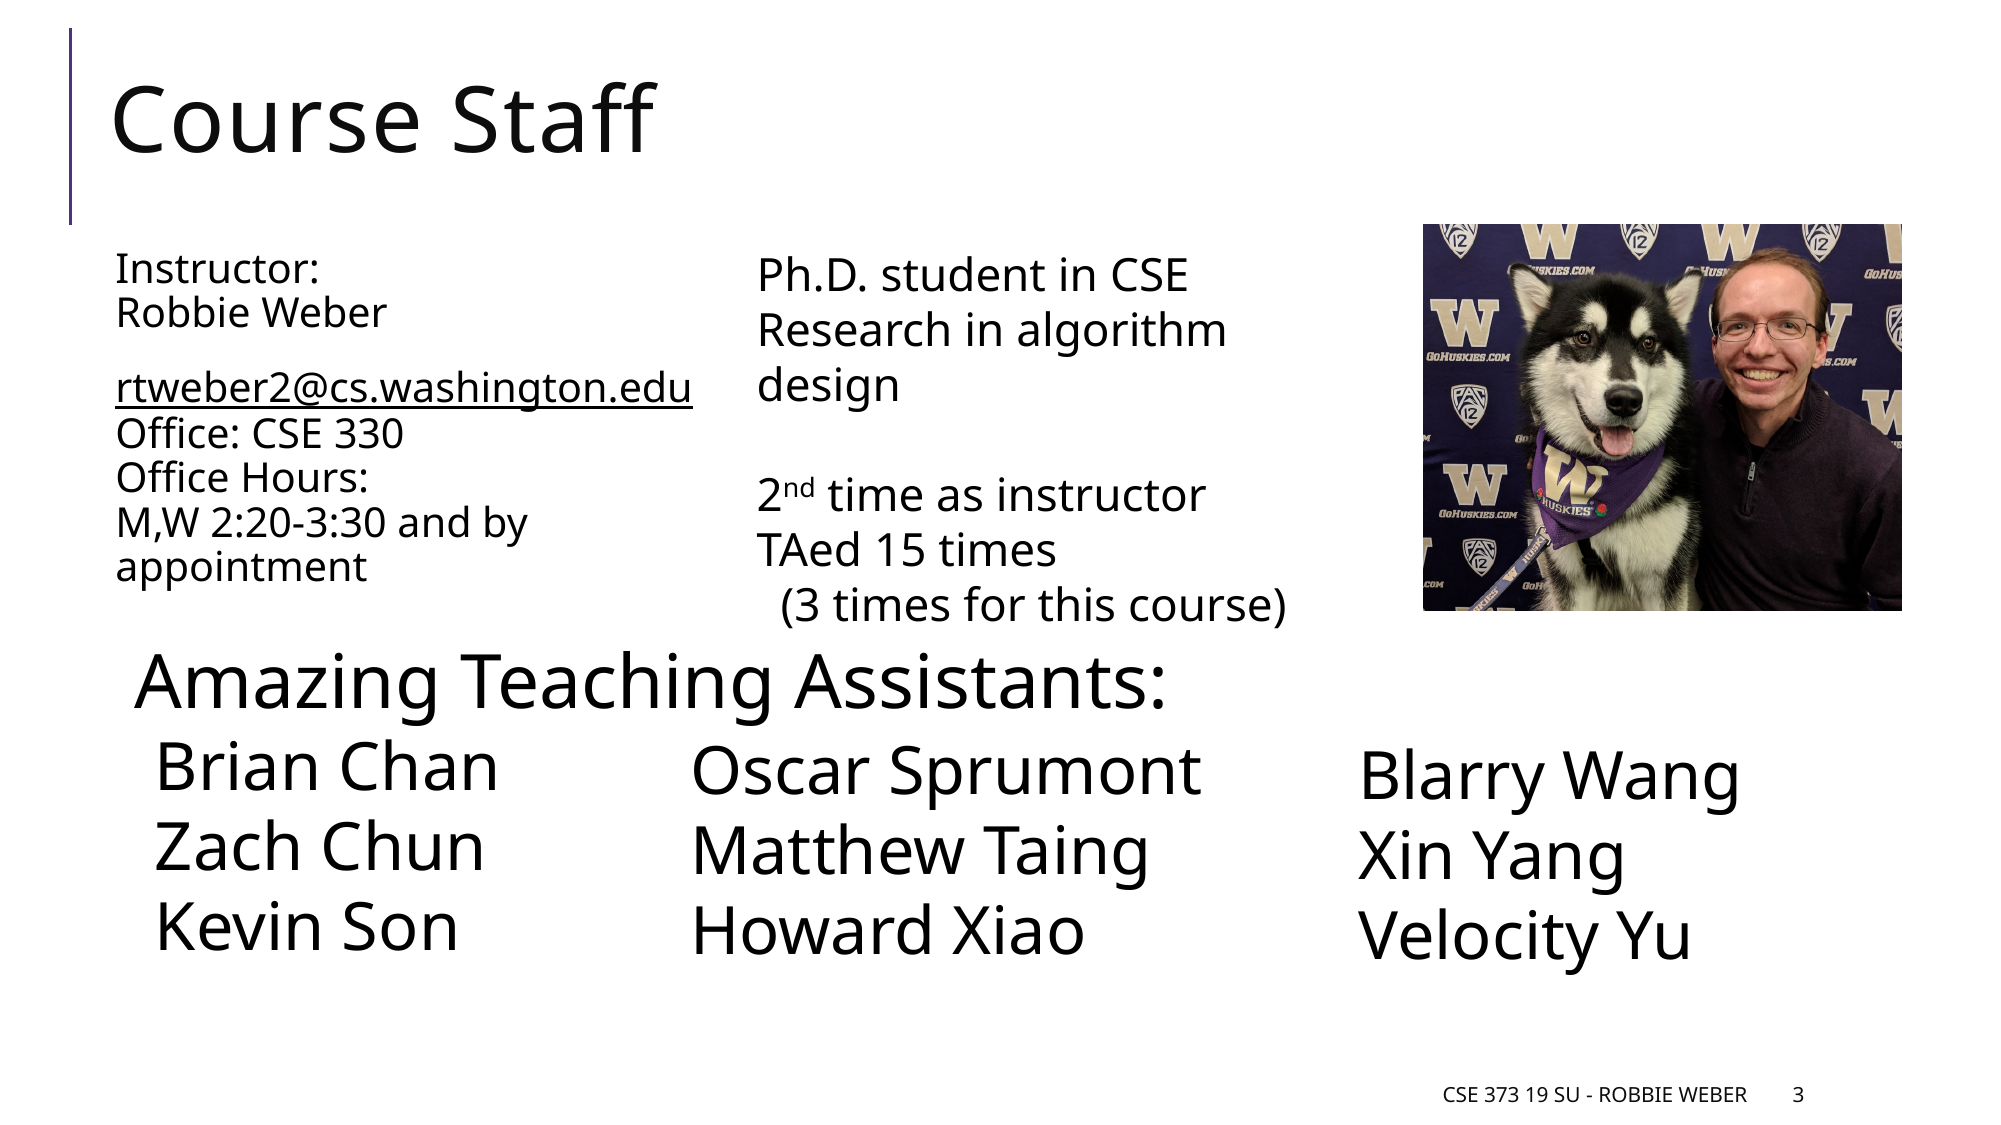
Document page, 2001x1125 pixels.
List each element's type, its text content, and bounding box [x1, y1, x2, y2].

title Course Staff [94, 43, 1930, 210]
text_box Brian Chan Zach Chun Kevin Son [139, 716, 899, 971]
list Instructor: Robbie Weber rtweber2@cs.washington.edu Office: CSE 330 Office Hours: M,W 2:20-3:30 and by appointment [94, 240, 713, 646]
footer CSE 373 19 SU - Robbie Weber [794, 1073, 1763, 1119]
text_box Ph.D. student in CSE Research in algorithm design 2nd time as instructor TAed 15 times (3 times for this course) [741, 238, 1373, 639]
text_box Blarry Wang Xin Yang Velocity Yu [1343, 725, 1902, 980]
slide_number 3 [1777, 1073, 1938, 1119]
text_box Amazing Teaching Assistants: [119, 625, 1938, 731]
picture [1423, 224, 1903, 611]
text_box Oscar Sprumont Matthew Taing Howard Xiao [675, 720, 1676, 976]
